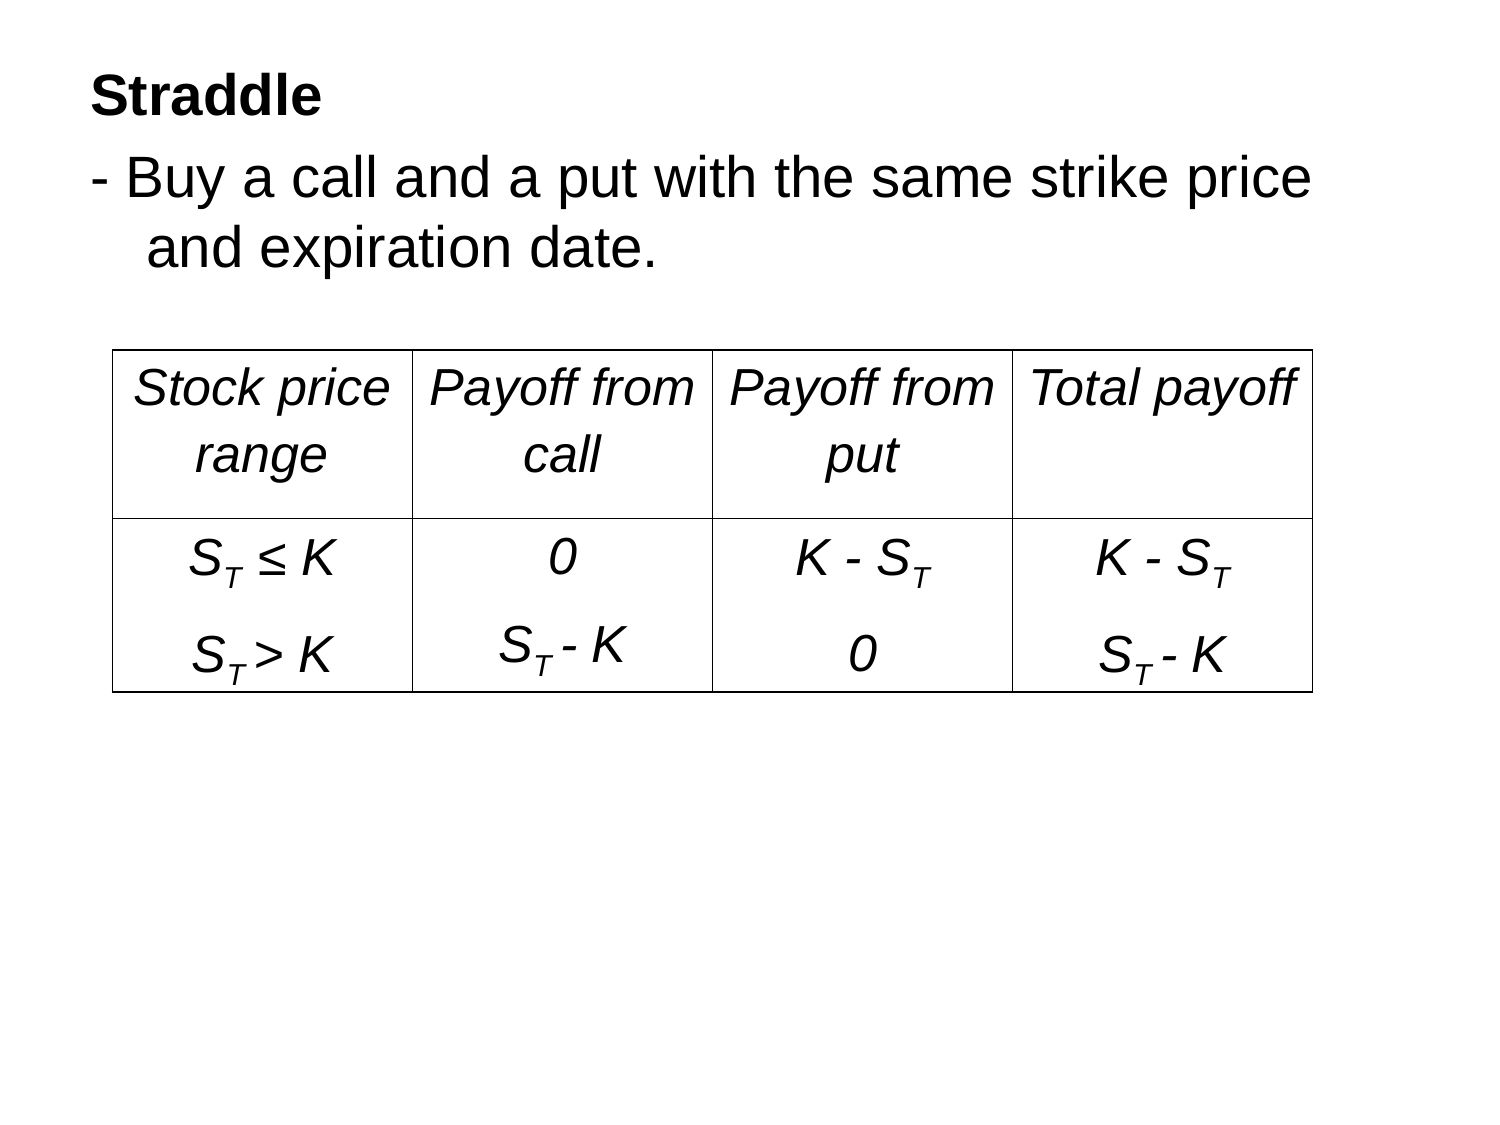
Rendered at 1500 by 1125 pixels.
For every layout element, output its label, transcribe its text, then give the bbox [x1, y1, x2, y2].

table_cell 0 ST - K [413, 519, 712, 691]
table_header Payoff from call [413, 351, 712, 518]
table_cell K - ST ST - K [1013, 519, 1312, 691]
table_cell K - ST 0 [713, 519, 1012, 691]
table_cell ST ≤ K ST > K [113, 519, 412, 691]
table_header Total payoff [1013, 351, 1312, 518]
table_header Stock price range [113, 351, 412, 518]
table_header Payoff from put [713, 351, 1012, 518]
list Straddle - Buy a call and a put with the same strike price and expiration date. [74, 49, 1426, 1006]
